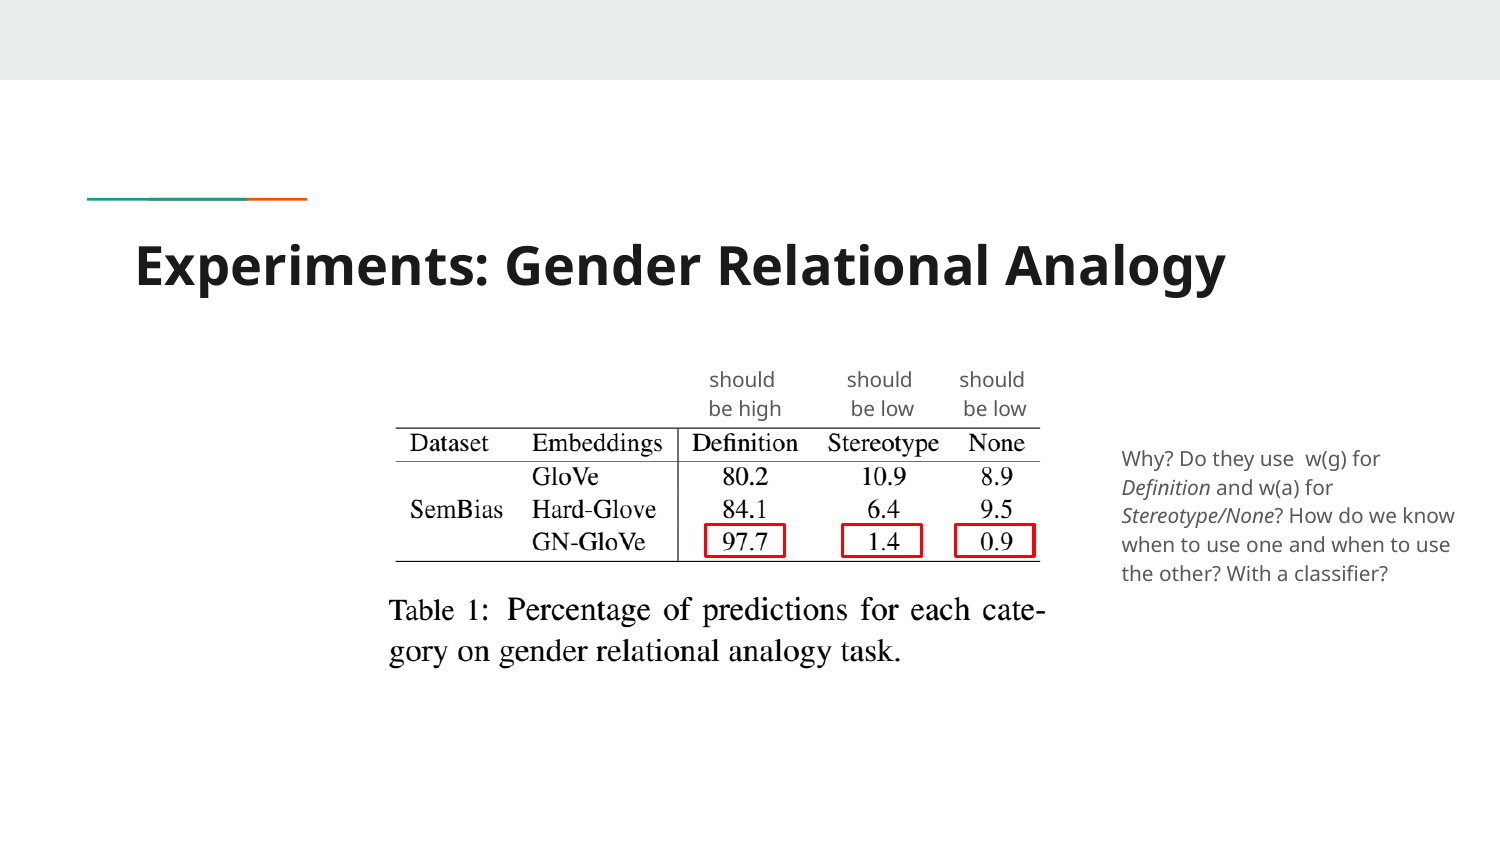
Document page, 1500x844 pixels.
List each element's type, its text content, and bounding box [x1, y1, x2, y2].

list Why? Do they use w(g) for Definition and w(a) for Stereotype/None? How do we know when to use one and when to use the other? With a classifier? [1106, 426, 1487, 562]
picture [350, 403, 1078, 562]
list should be low [910, 348, 1080, 405]
list should be high [660, 348, 830, 402]
title Experiments: Gender Relational Analogy [119, 216, 1381, 305]
list should be low [830, 348, 910, 402]
picture [350, 578, 1078, 691]
